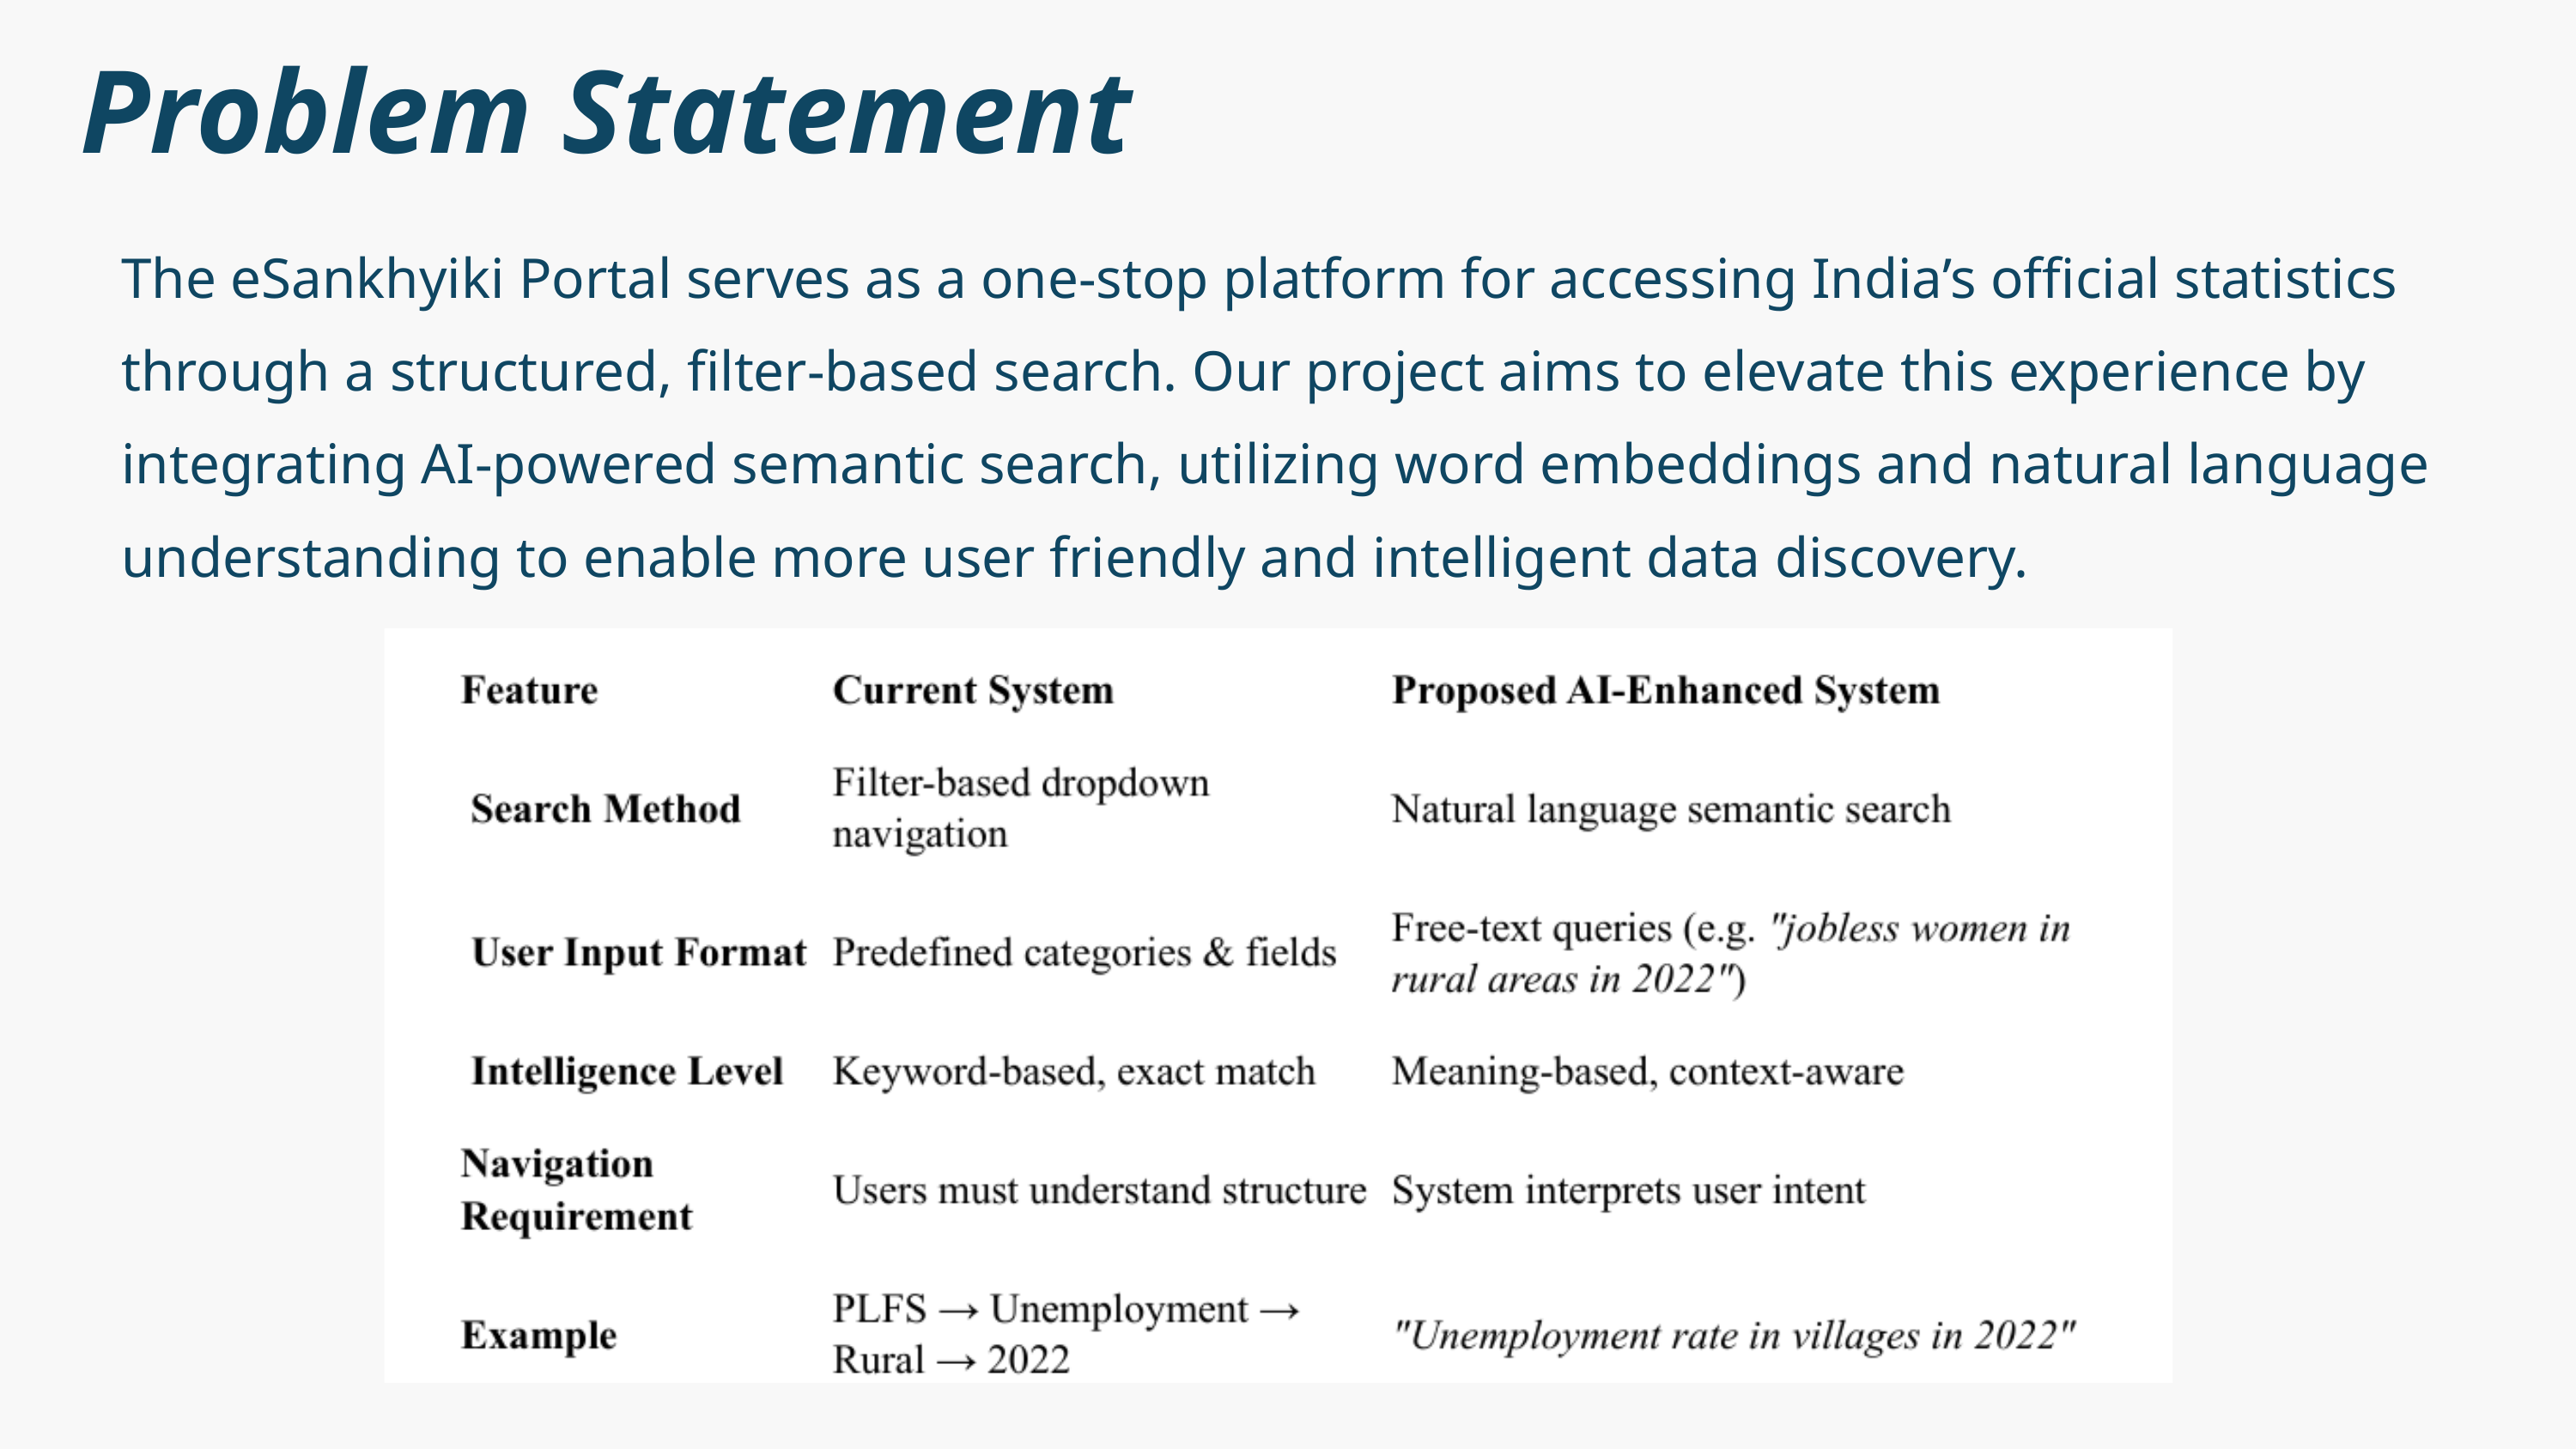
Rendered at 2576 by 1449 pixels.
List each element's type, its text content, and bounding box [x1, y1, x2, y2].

text_box Problem Statement [80, 15, 1215, 177]
text_box [384, 628, 2173, 1383]
text_box The eSankhyiki Portal serves as a one-stop platform for accessing India’s official statistics through a structured, filter-based search. Our project aims to elevate this experience by integrating AI-powered semantic search, utilizing word embeddings and natural language understanding to enable more user friendly and intelligent data discovery. [121, 215, 2436, 868]
